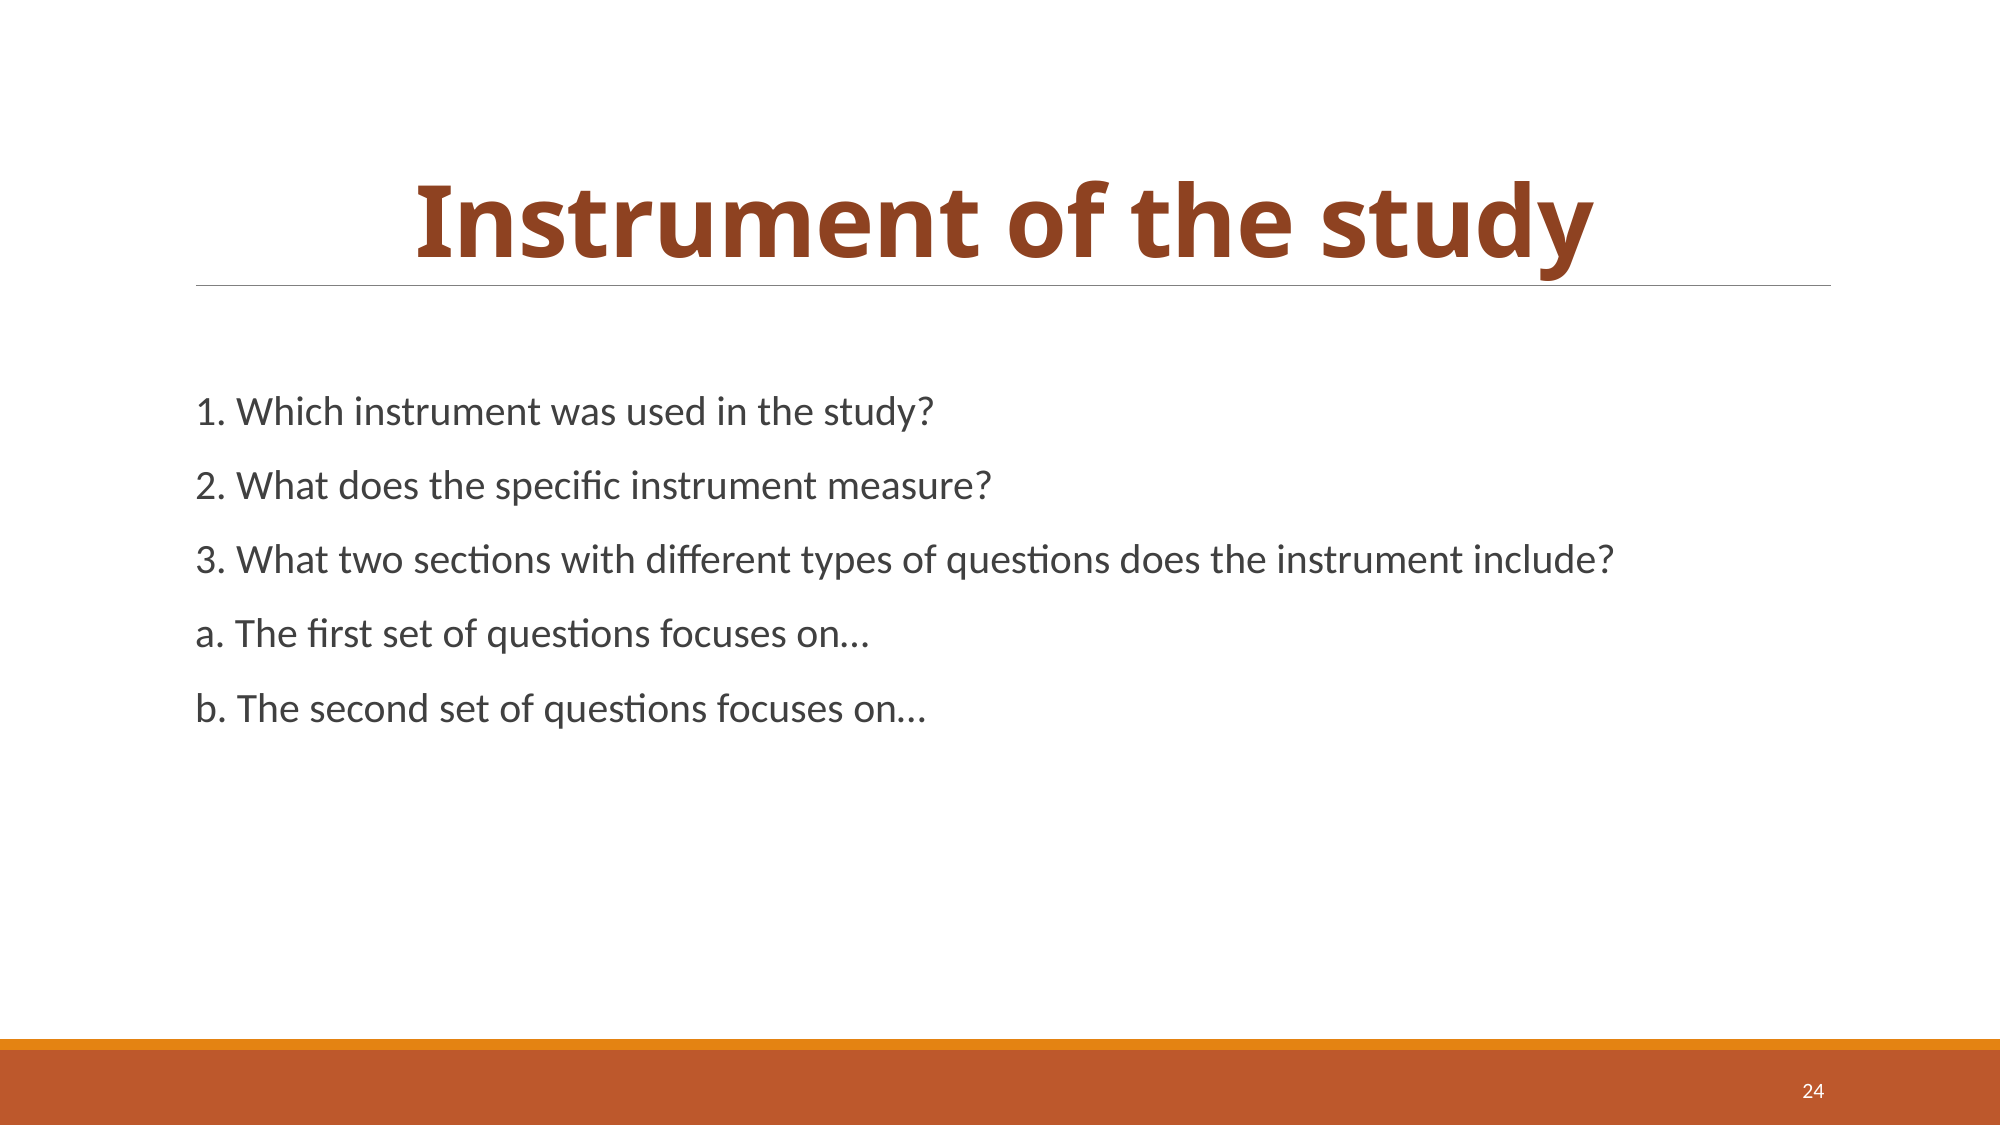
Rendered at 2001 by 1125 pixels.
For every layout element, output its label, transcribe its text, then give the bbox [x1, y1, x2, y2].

title Instrument of the study [180, 47, 1830, 285]
list 1. Which instrument was used in the study? 2. What does the specific instrument measure? 3. What two sections with different types of questions does the instrument include? a. The first set of questions focuses on… b. The second set of questions focuses on… [180, 302, 1830, 963]
slide_number 24 [1624, 1059, 1840, 1120]
